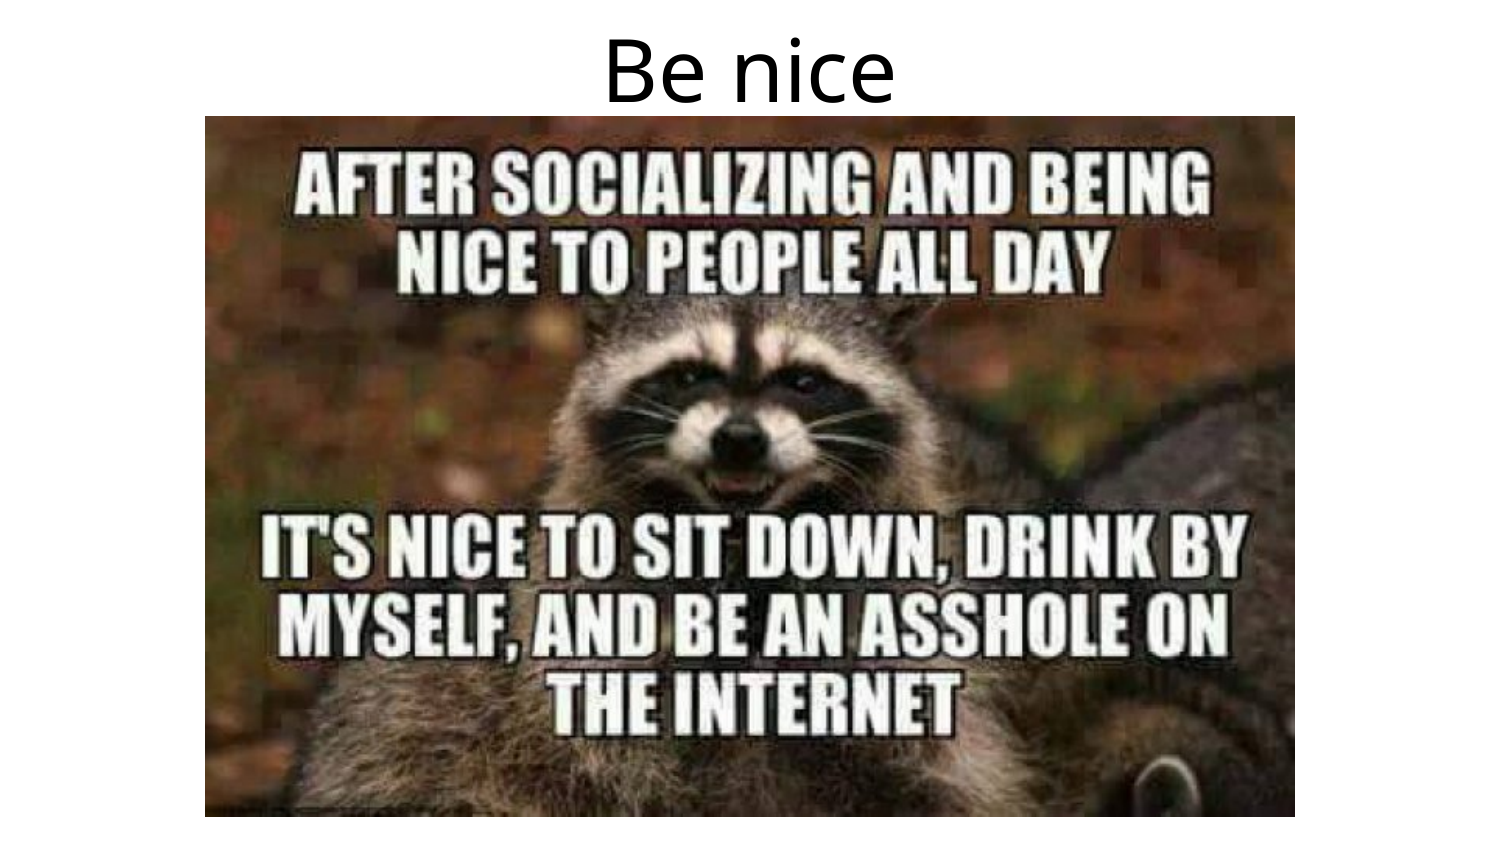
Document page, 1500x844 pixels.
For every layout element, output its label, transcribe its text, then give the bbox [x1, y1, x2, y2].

picture [205, 116, 1295, 817]
title Be nice [51, 0, 1449, 94]
